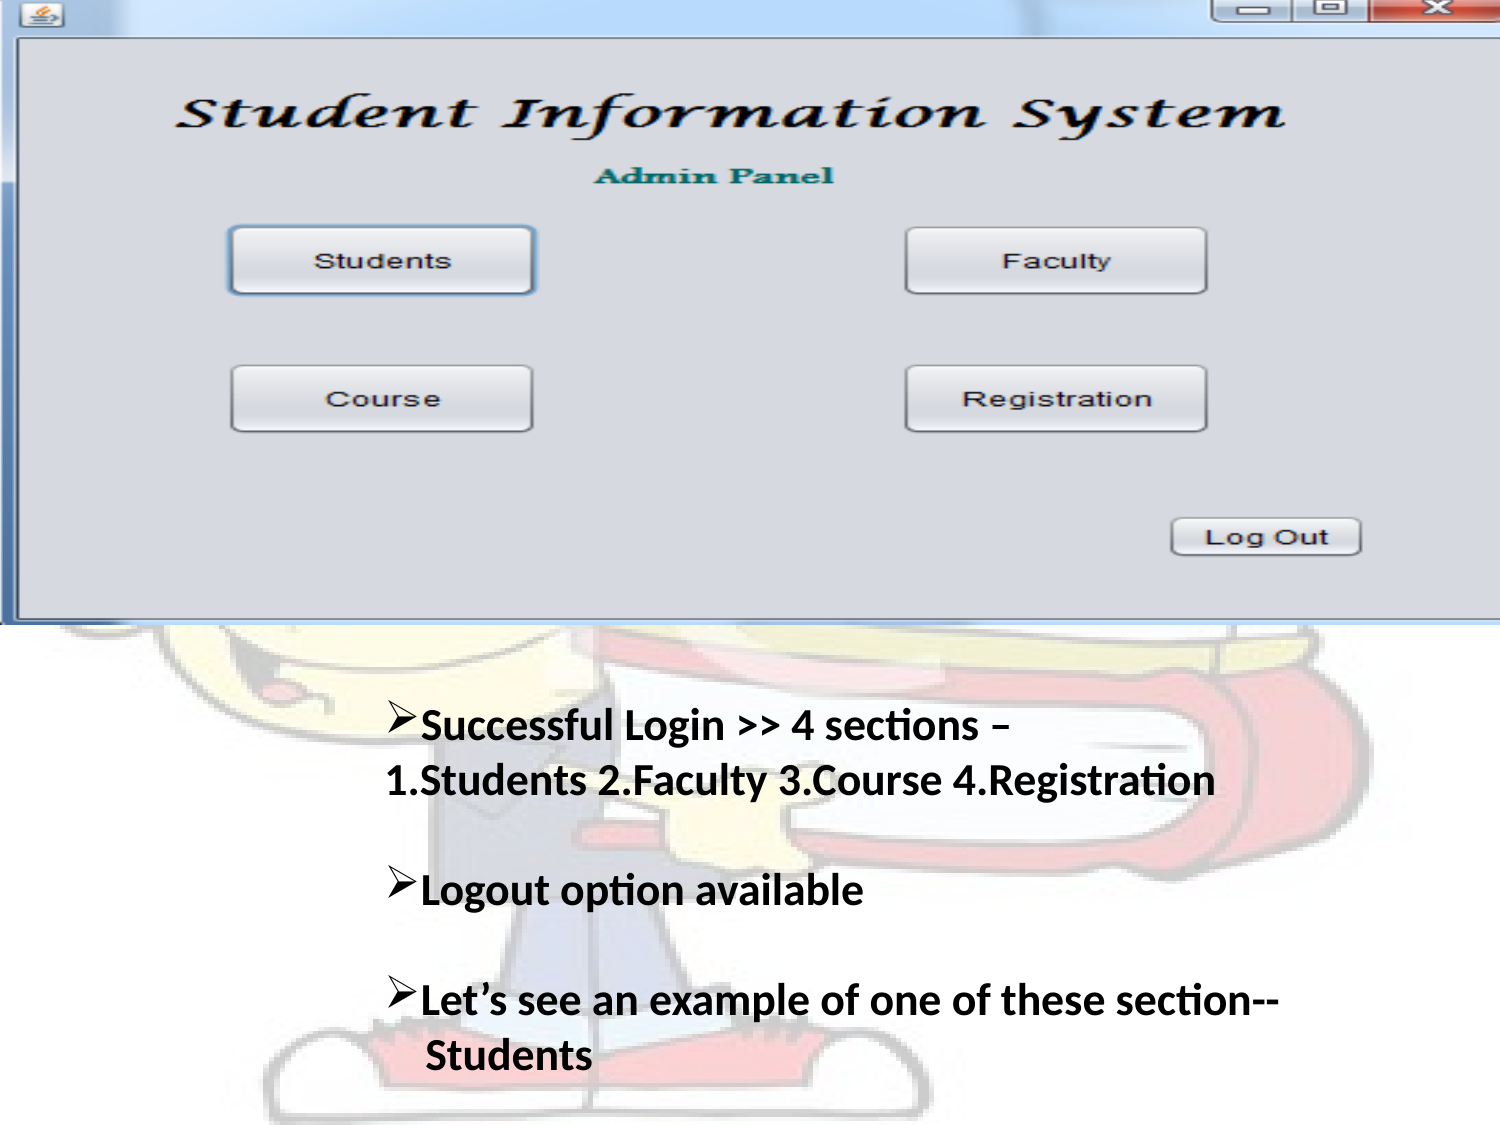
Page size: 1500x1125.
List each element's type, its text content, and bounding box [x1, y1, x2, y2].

picture [0, 0, 1500, 626]
text_box Successful Login >> 4 sections – 1.Students 2.Faculty 3.Course 4.Registration Logout option available Let’s see an example of one of these section-- Students [369, 687, 1296, 1088]
